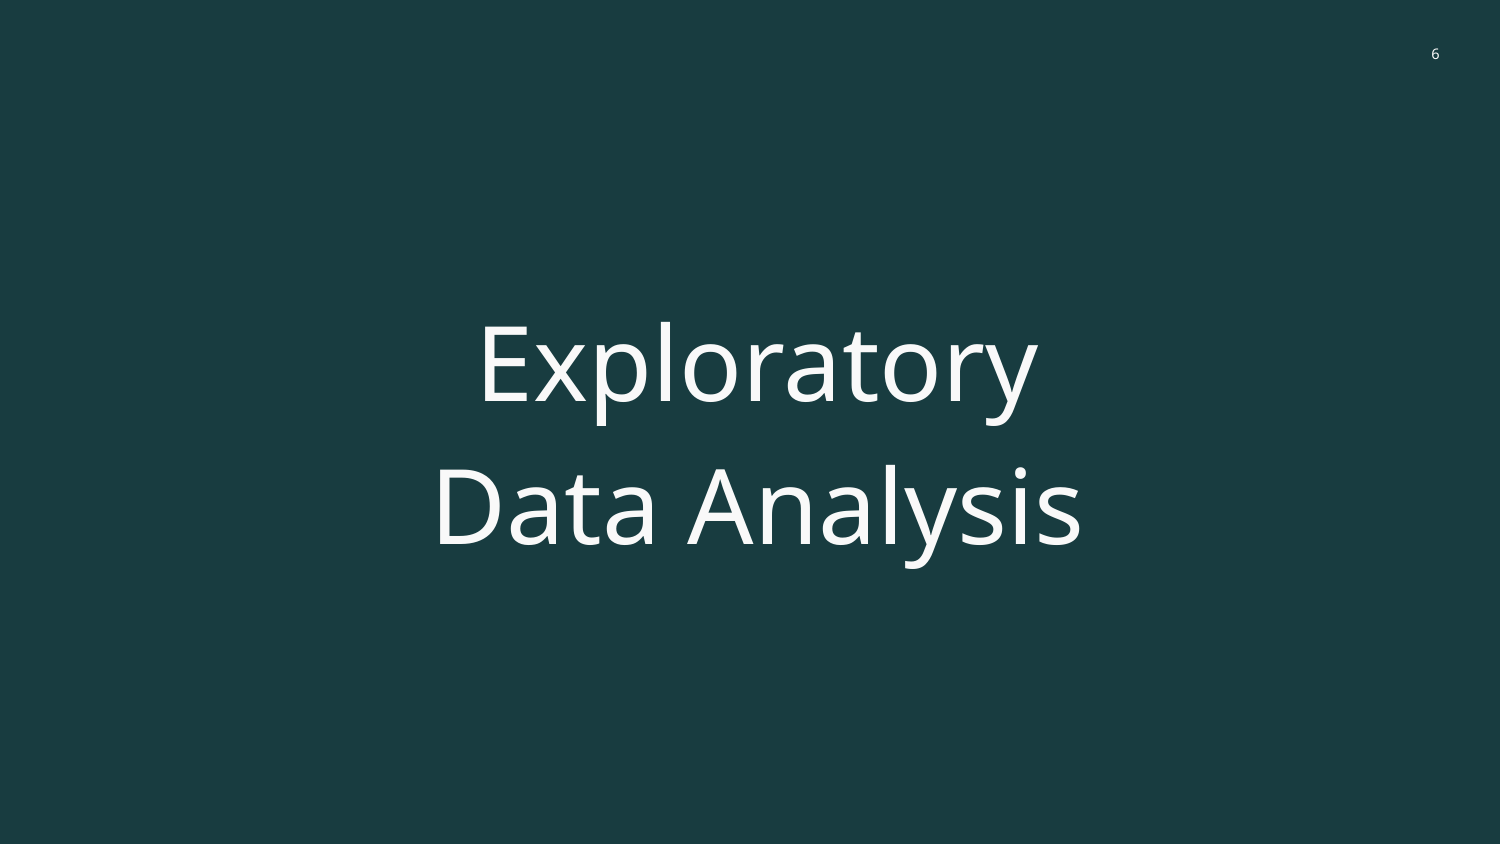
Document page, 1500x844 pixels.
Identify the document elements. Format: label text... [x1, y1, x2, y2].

slide_number ‹#› [1349, 35, 1440, 75]
subtitle Exploratory Data Analysis [407, 361, 1108, 482]
